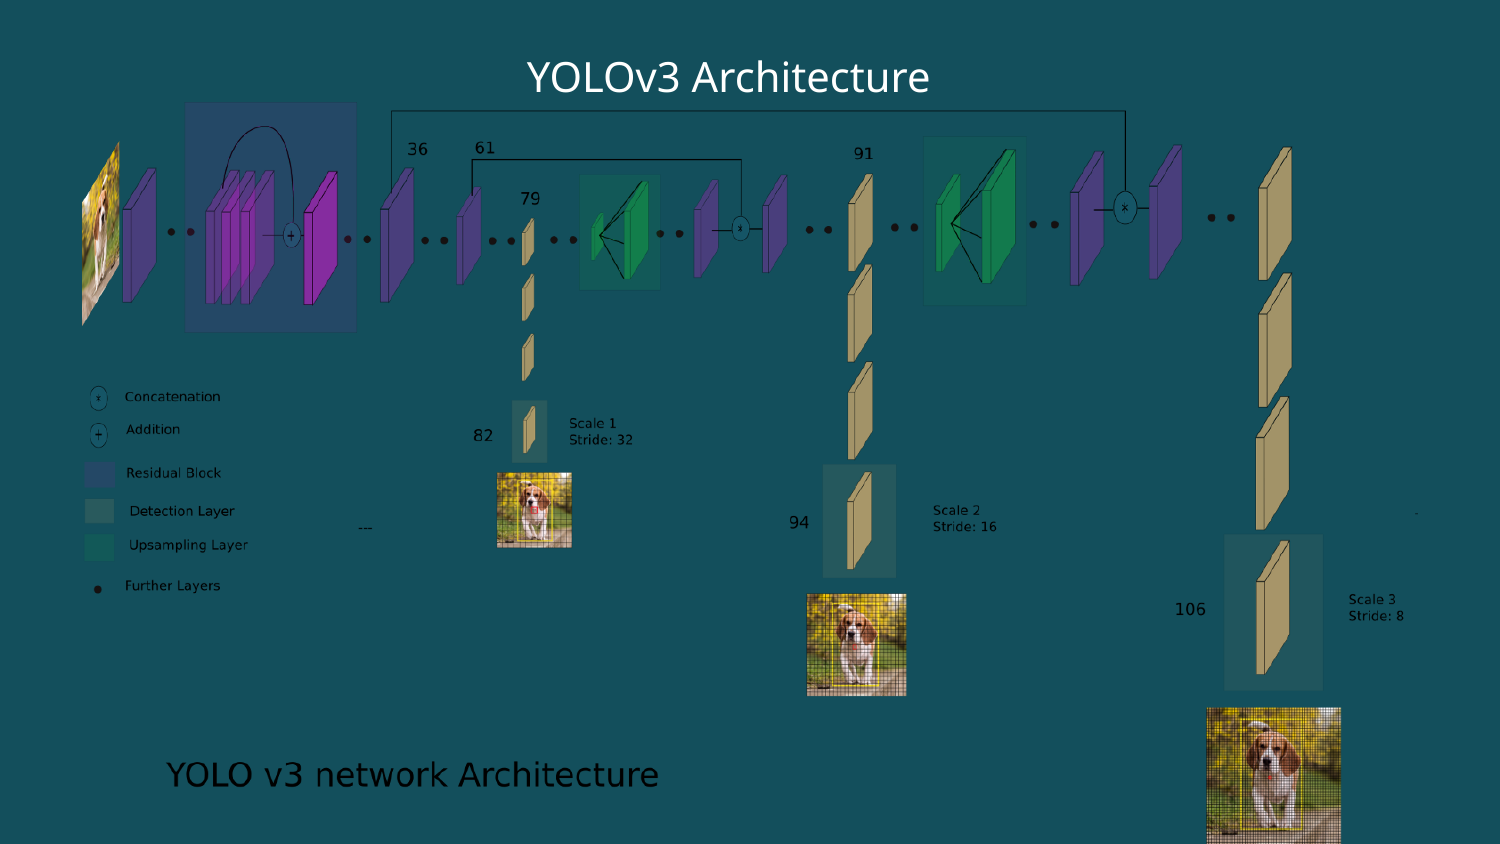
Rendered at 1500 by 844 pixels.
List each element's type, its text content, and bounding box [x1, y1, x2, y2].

picture [82, 102, 1418, 844]
text_box YOLOv3 Architecture [362, 35, 1106, 101]
